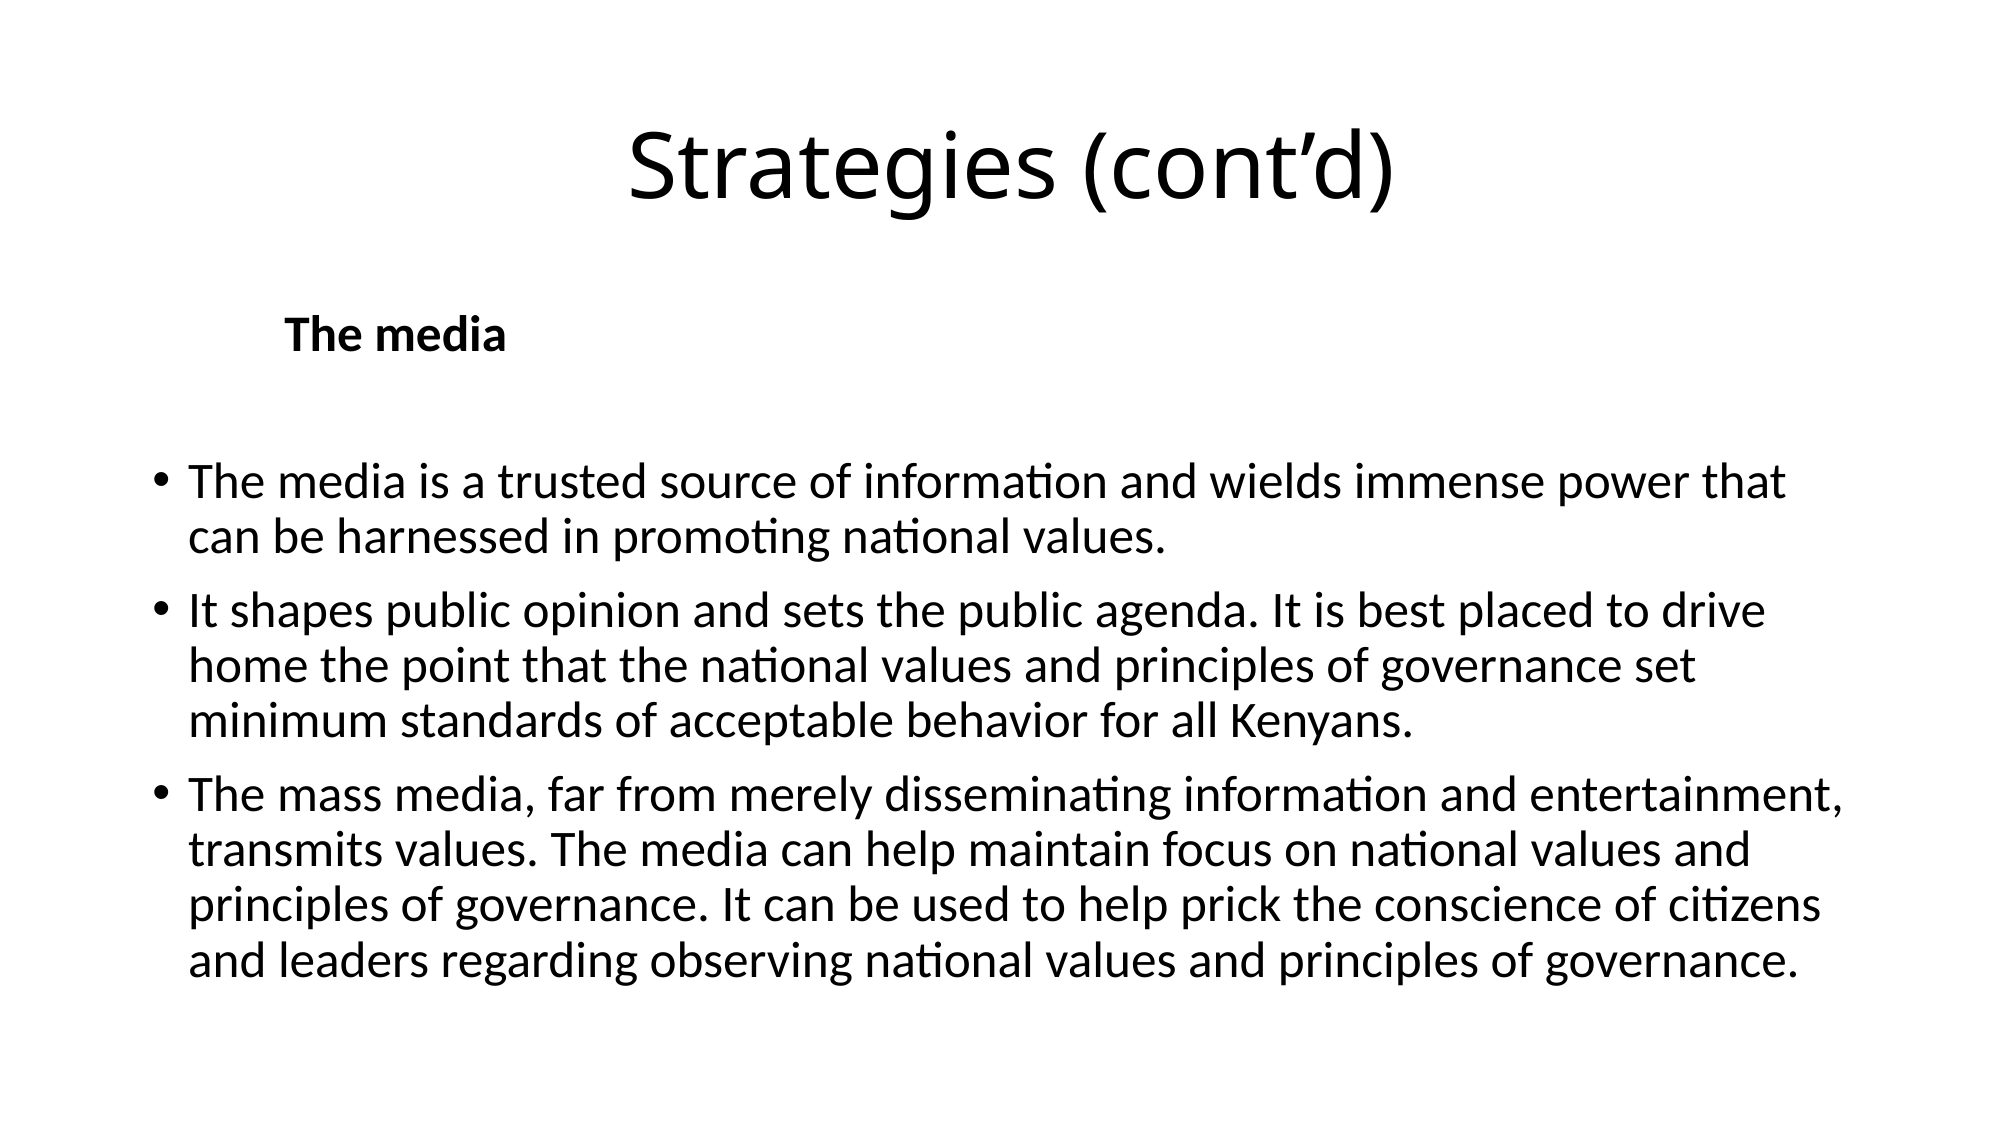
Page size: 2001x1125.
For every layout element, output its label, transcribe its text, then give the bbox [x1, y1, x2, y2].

list The media The media is a trusted source of information and wields immense power that can be harnessed in promoting national values. It shapes public opinion and sets the public agenda. It is best placed to drive home the point that the national values and principles of governance set minimum standards of acceptable behavior for all Kenyans. The mass media, far from merely disseminating information and entertainment, transmits values. The media can help maintain focus on national values and principles of governance. It can be used to help prick the conscience of citizens and leaders regarding observing national values and principles of governance. [137, 299, 1863, 1014]
title Strategies (cont’d) [137, 59, 1863, 278]
